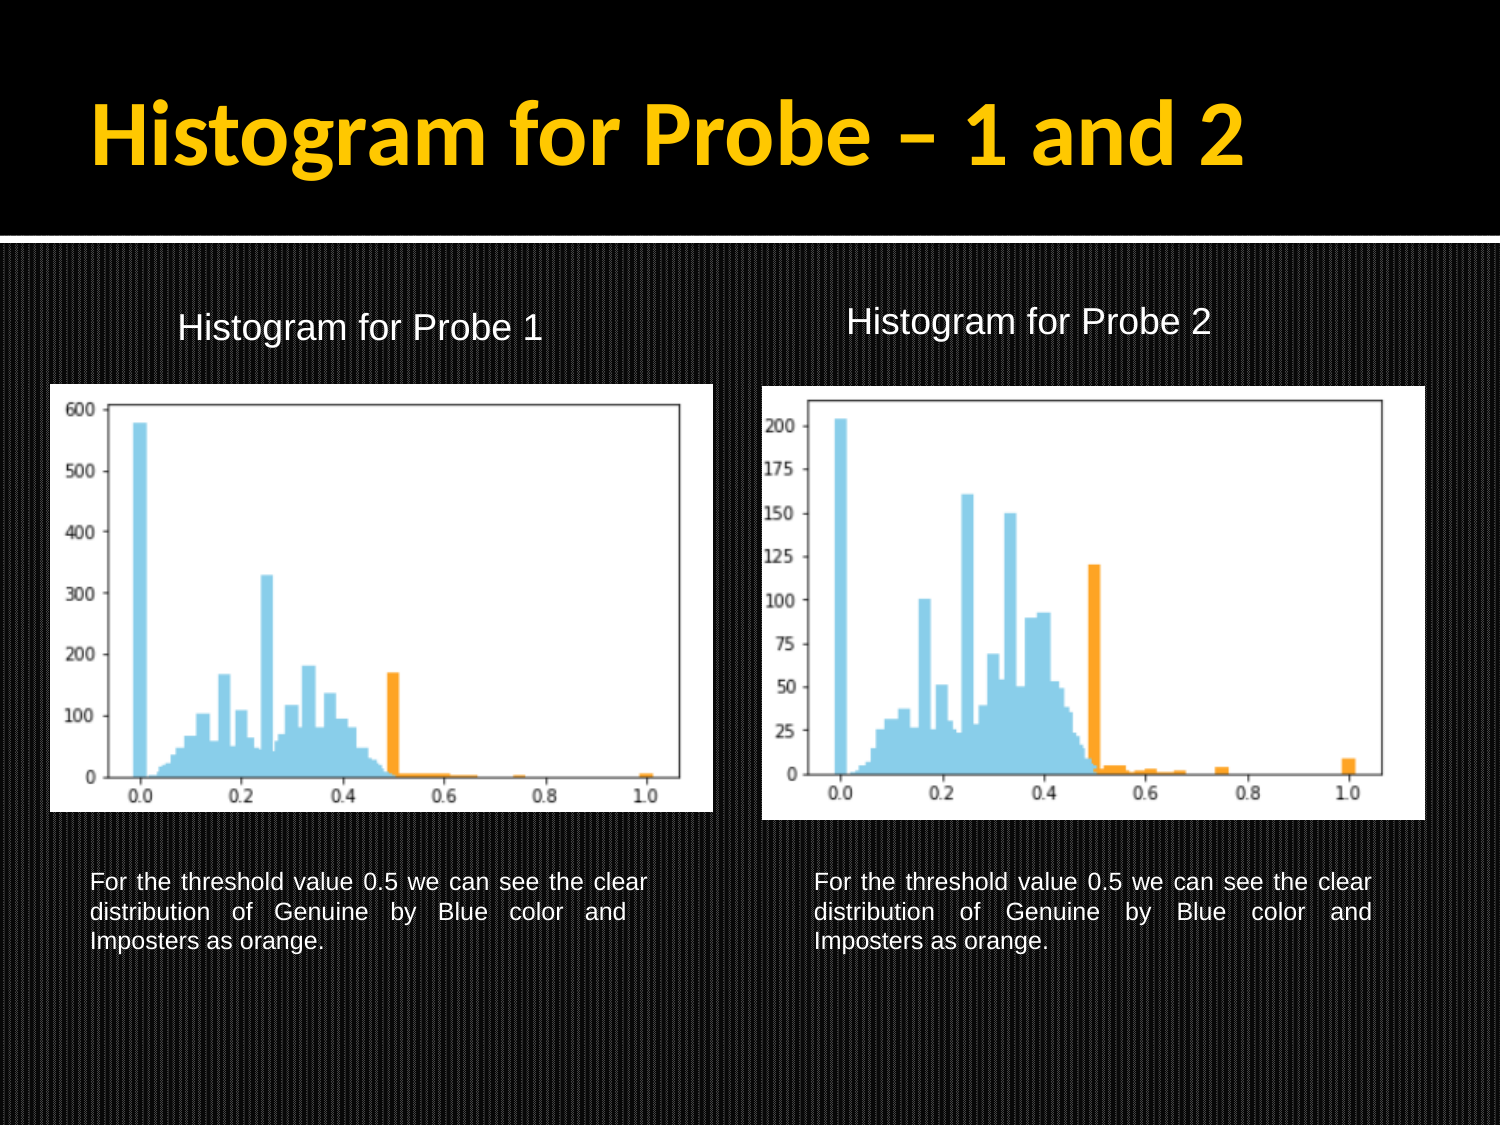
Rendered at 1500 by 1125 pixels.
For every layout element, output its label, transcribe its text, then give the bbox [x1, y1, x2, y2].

text_box For the threshold value 0.5 we can see the clear distribution of Genuine by Blue color and Imposters as orange. [75, 857, 665, 993]
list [762, 386, 1425, 821]
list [49, 384, 713, 812]
title Histogram for Probe – 1 and 2 [75, 24, 1425, 231]
text_box Histogram for Probe 2 [831, 289, 1382, 350]
text_box Histogram for Probe 1 [162, 295, 713, 355]
text_box For the threshold value 0.5 we can see the clear distribution of Genuine by Blue color and Imposters as orange. [799, 857, 1389, 993]
